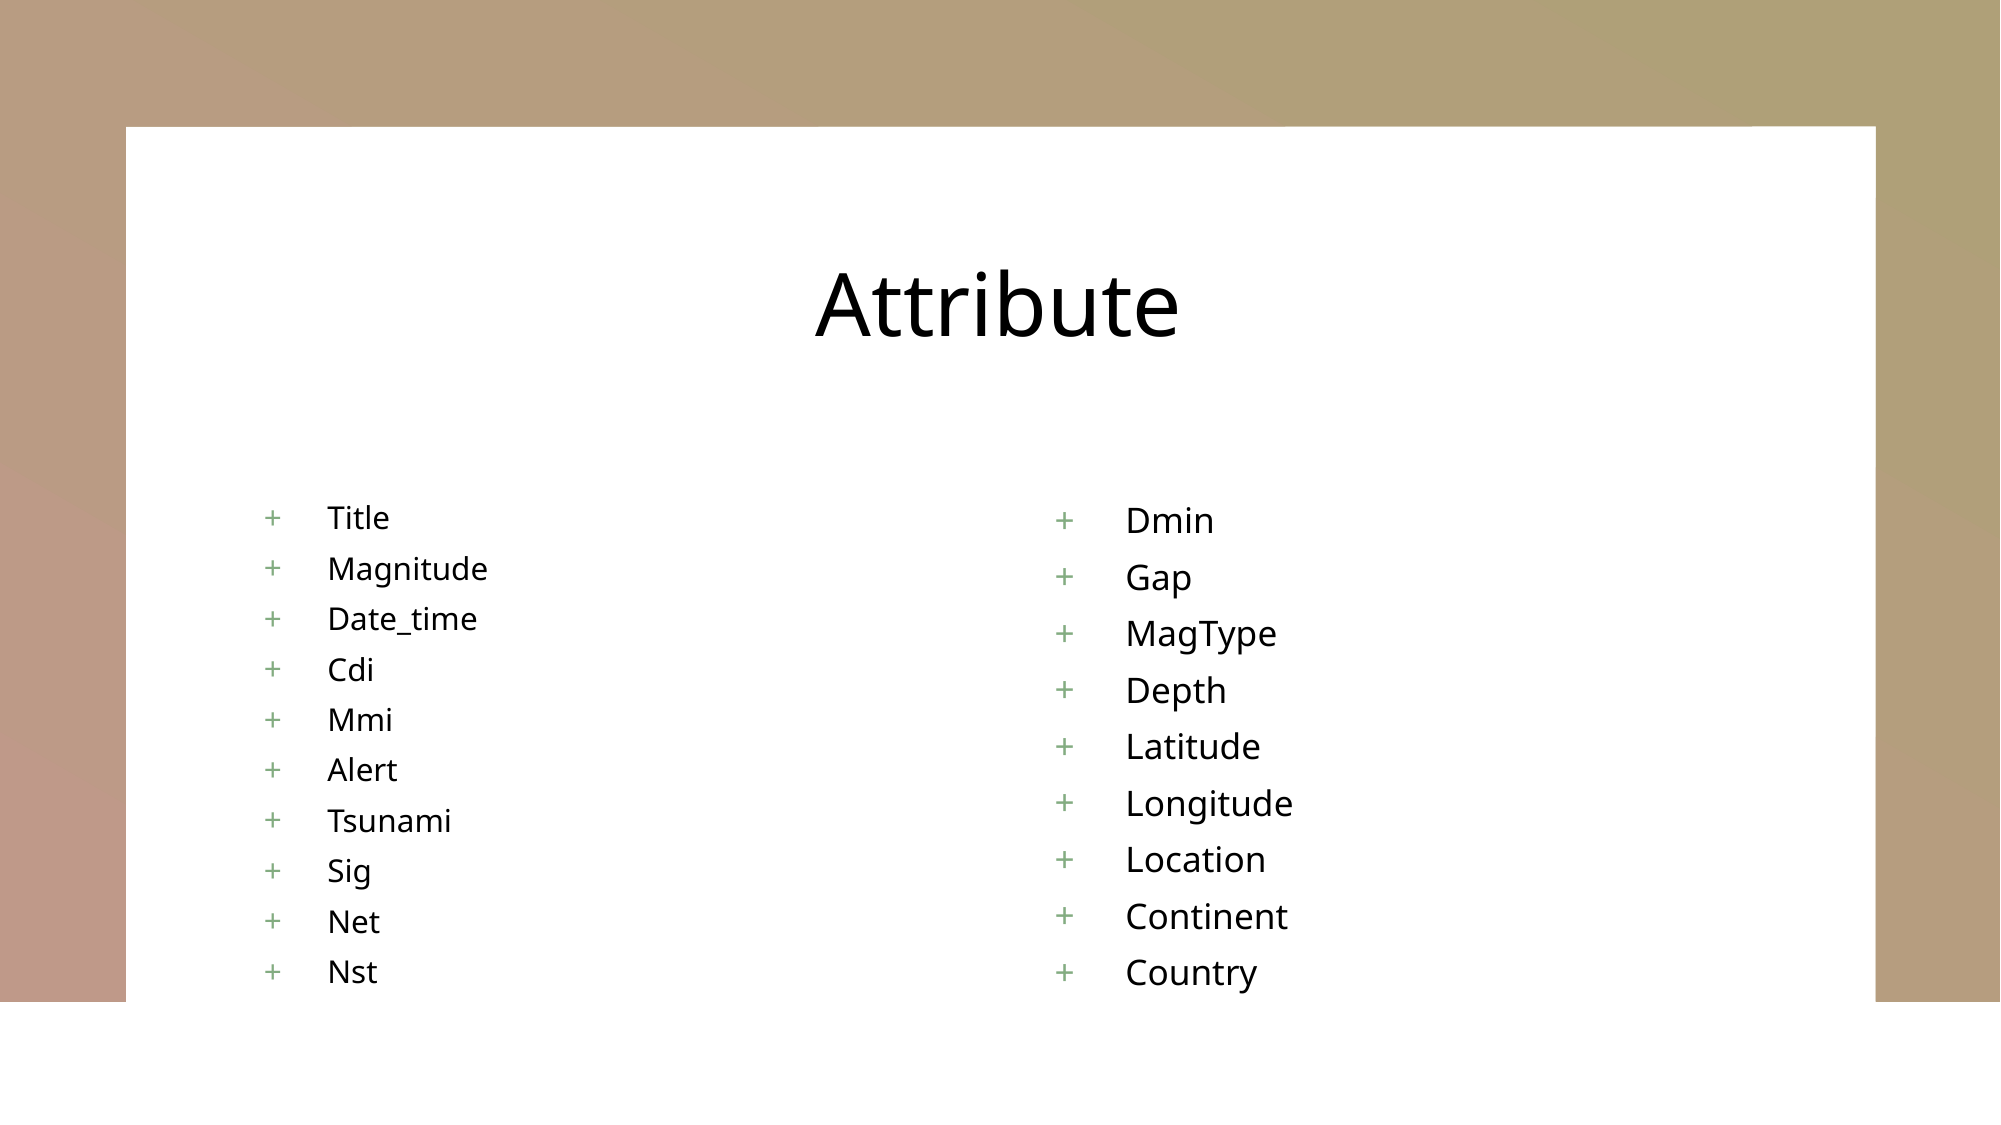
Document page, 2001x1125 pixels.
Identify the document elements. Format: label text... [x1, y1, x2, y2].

list Dmin Gap MagType Depth Latitude Longitude Location Continent Country [1039, 488, 1751, 1001]
list Title Magnitude Date_time Cdi Mmi Alert Tsunami Sig Net Nst [248, 488, 960, 1001]
title Attribute [248, 248, 1749, 470]
